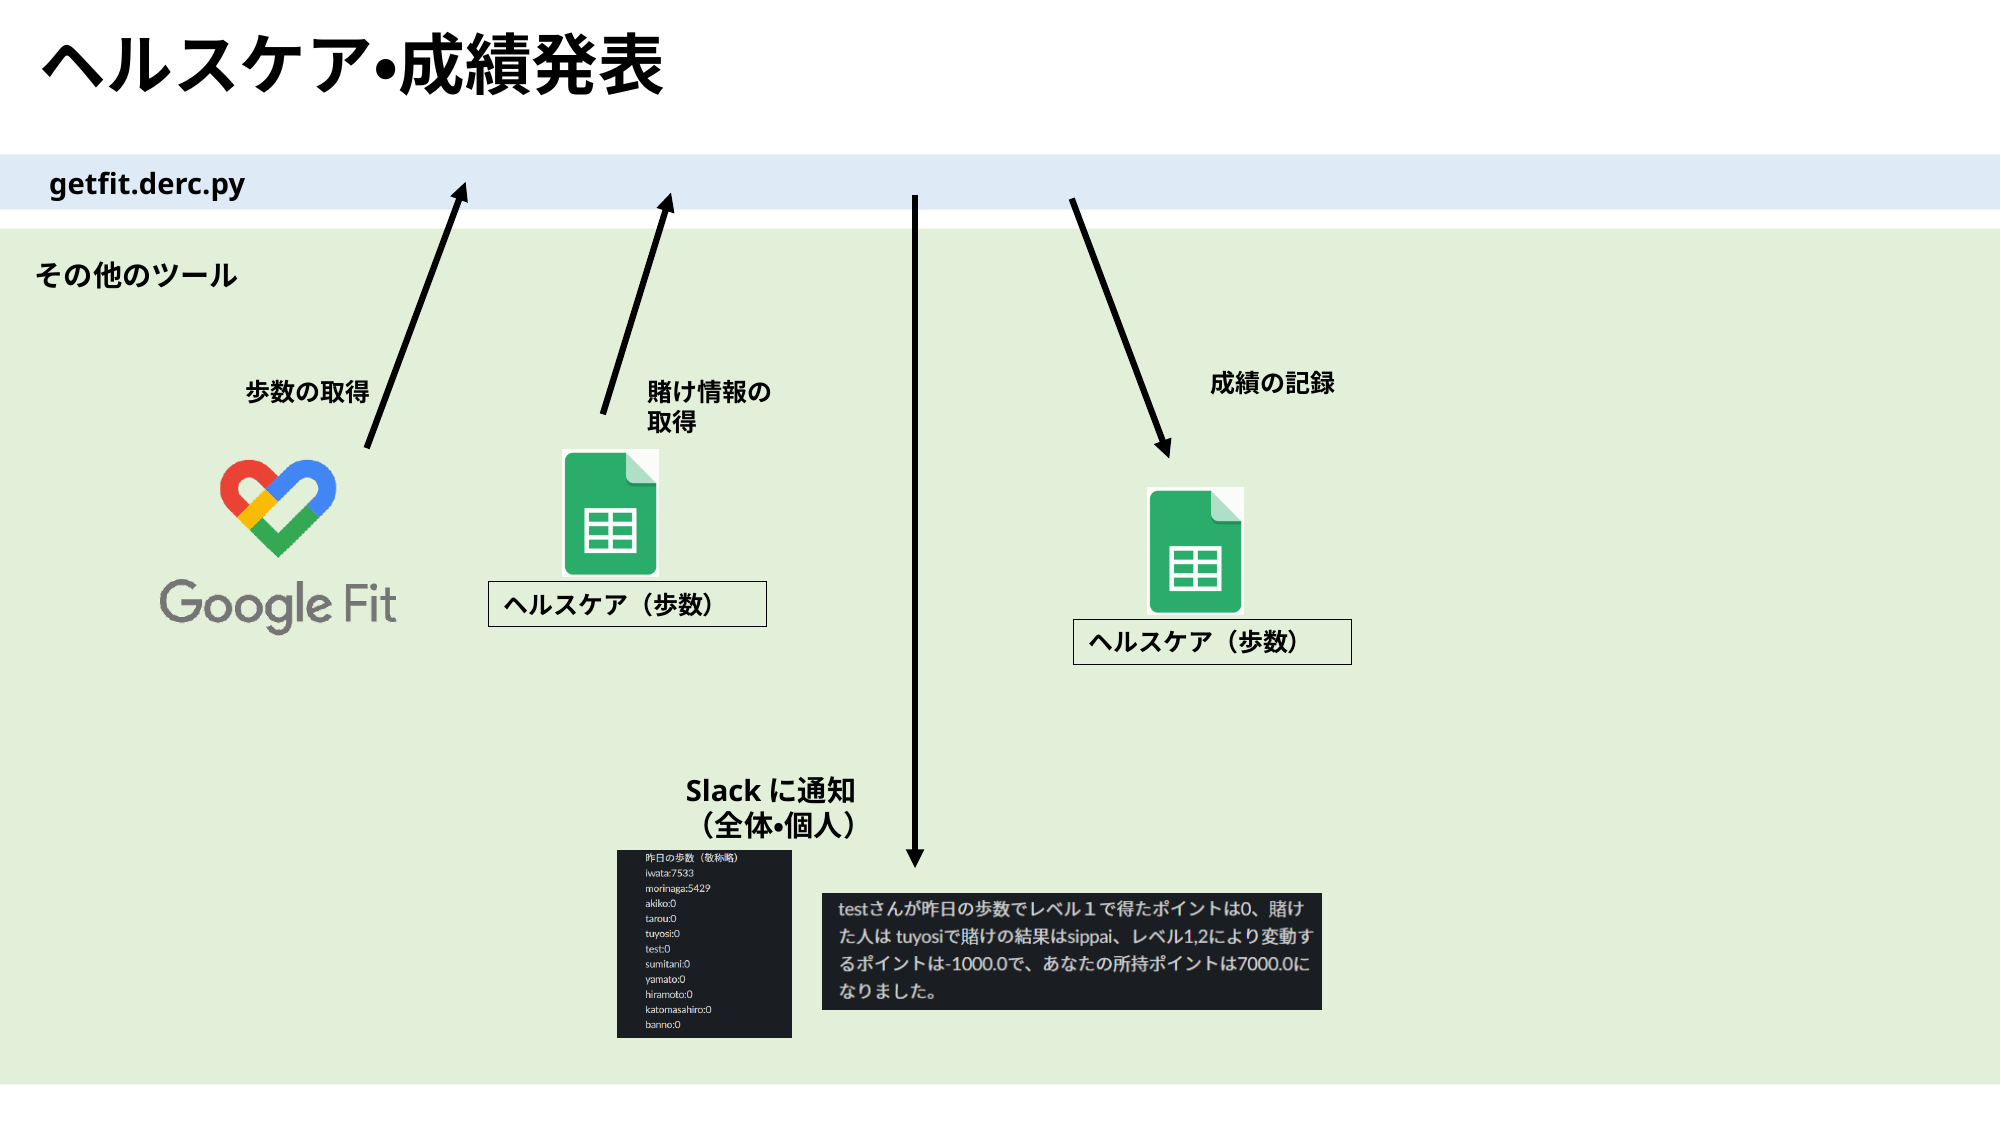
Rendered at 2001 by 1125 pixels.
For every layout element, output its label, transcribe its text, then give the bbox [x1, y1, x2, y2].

picture [158, 459, 398, 636]
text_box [1073, 487, 1352, 665]
text_box ヘルスケア・成績発表 [24, 15, 743, 111]
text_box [366, 181, 466, 449]
picture [822, 892, 1322, 1010]
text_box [0, 228, 2000, 1085]
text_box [602, 192, 671, 415]
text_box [488, 449, 767, 628]
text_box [1071, 198, 1170, 459]
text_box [0, 154, 2000, 210]
picture [617, 850, 792, 1038]
